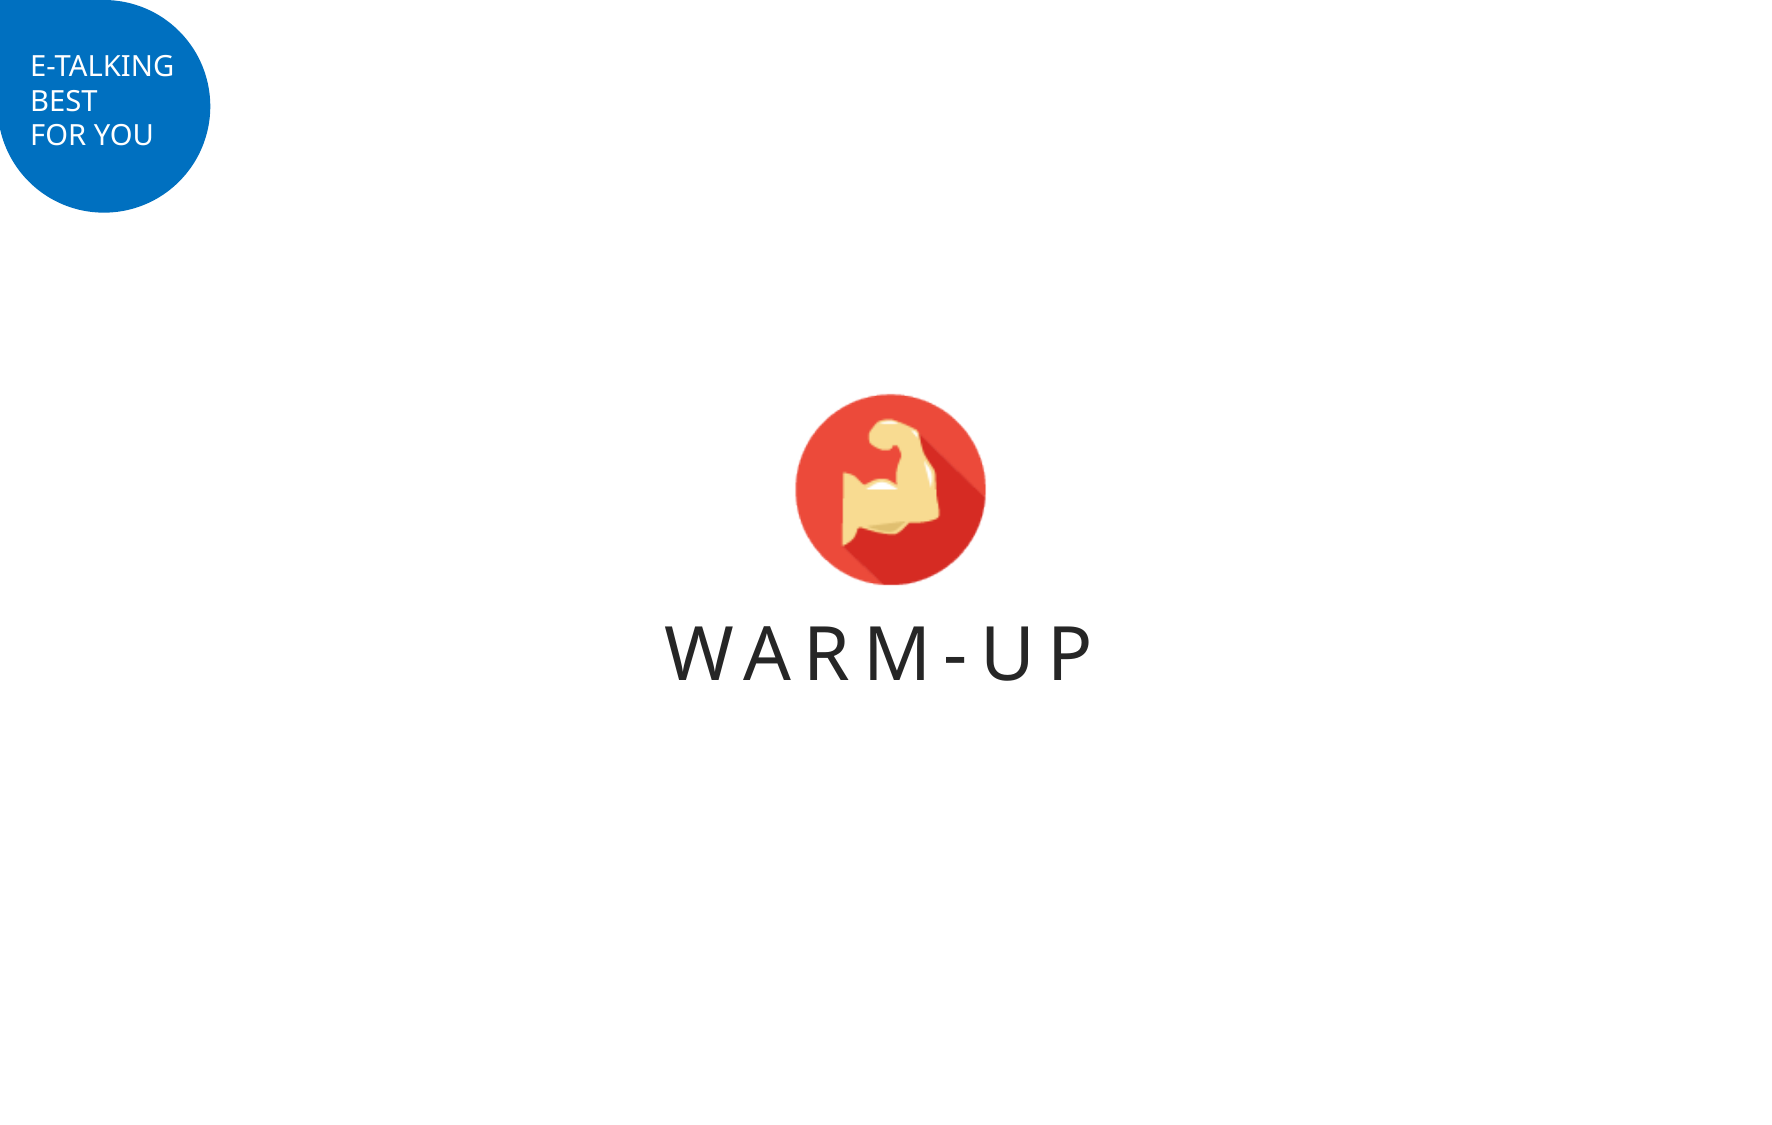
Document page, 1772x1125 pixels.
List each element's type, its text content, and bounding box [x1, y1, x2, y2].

text_box WARM-UP [649, 597, 1288, 703]
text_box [0, 0, 317, 213]
picture [769, 380, 1005, 599]
